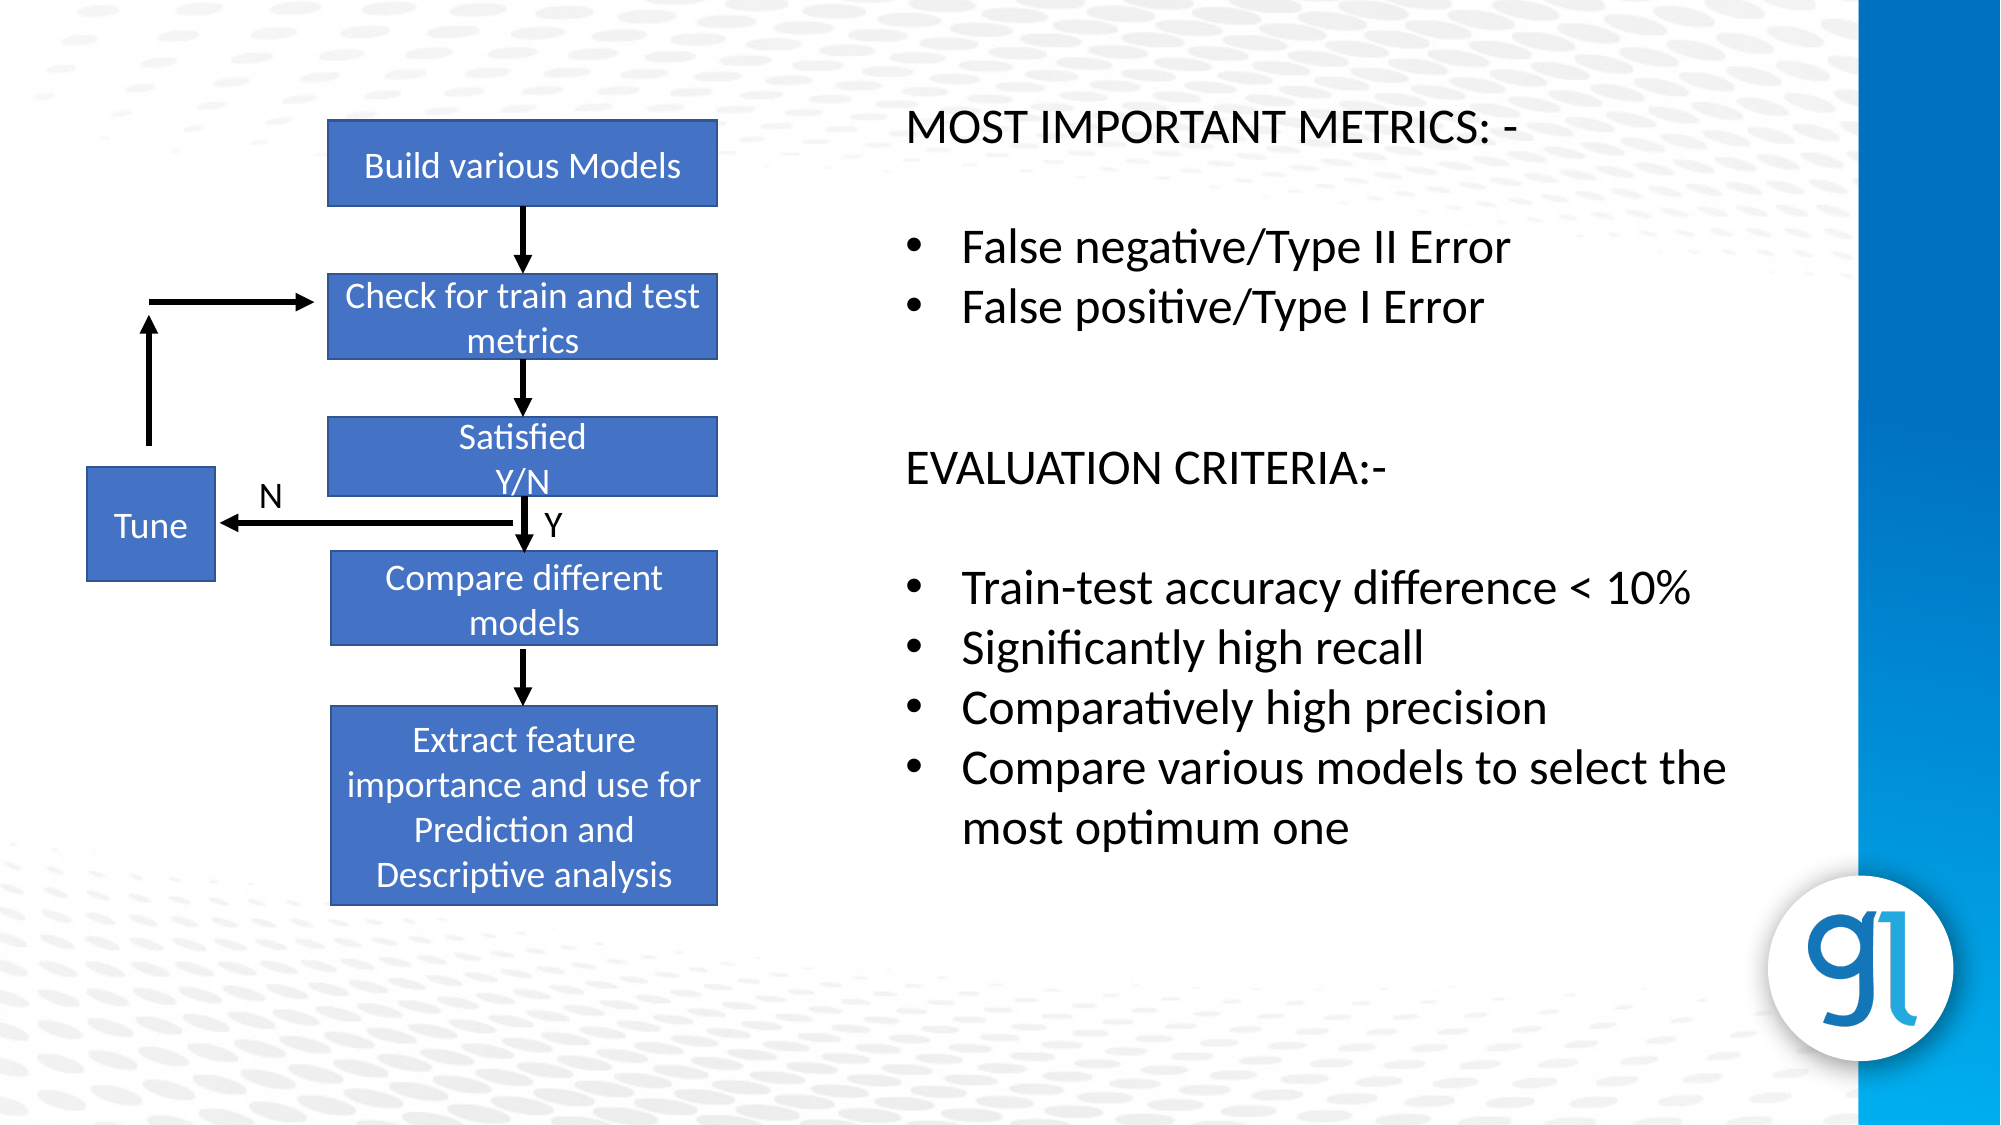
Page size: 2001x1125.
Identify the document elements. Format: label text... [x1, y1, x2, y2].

text_box EVALUATION CRITERIA:- Train-test accuracy difference < 10% Significantly high recall Comparatively high precision Compare various models to select the most optimum one [886, 427, 1761, 983]
text_box N [235, 463, 307, 520]
text_box Tune [86, 466, 216, 582]
text_box MOST IMPORTANT METRICS: - False negative/Type II Error False positive/Type I Error [886, 86, 1761, 427]
text_box Check for train and test metrics [327, 273, 718, 360]
picture [0, 0, 2000, 1125]
text_box Satisfied Y/N [327, 416, 718, 497]
text_box Extract feature importance and use for Prediction and Descriptive analysis [330, 705, 718, 906]
text_box Compare different models [330, 550, 718, 646]
text_box Y [529, 492, 571, 553]
picture [1798, 905, 1924, 1031]
text_box Build various Models [327, 119, 718, 207]
